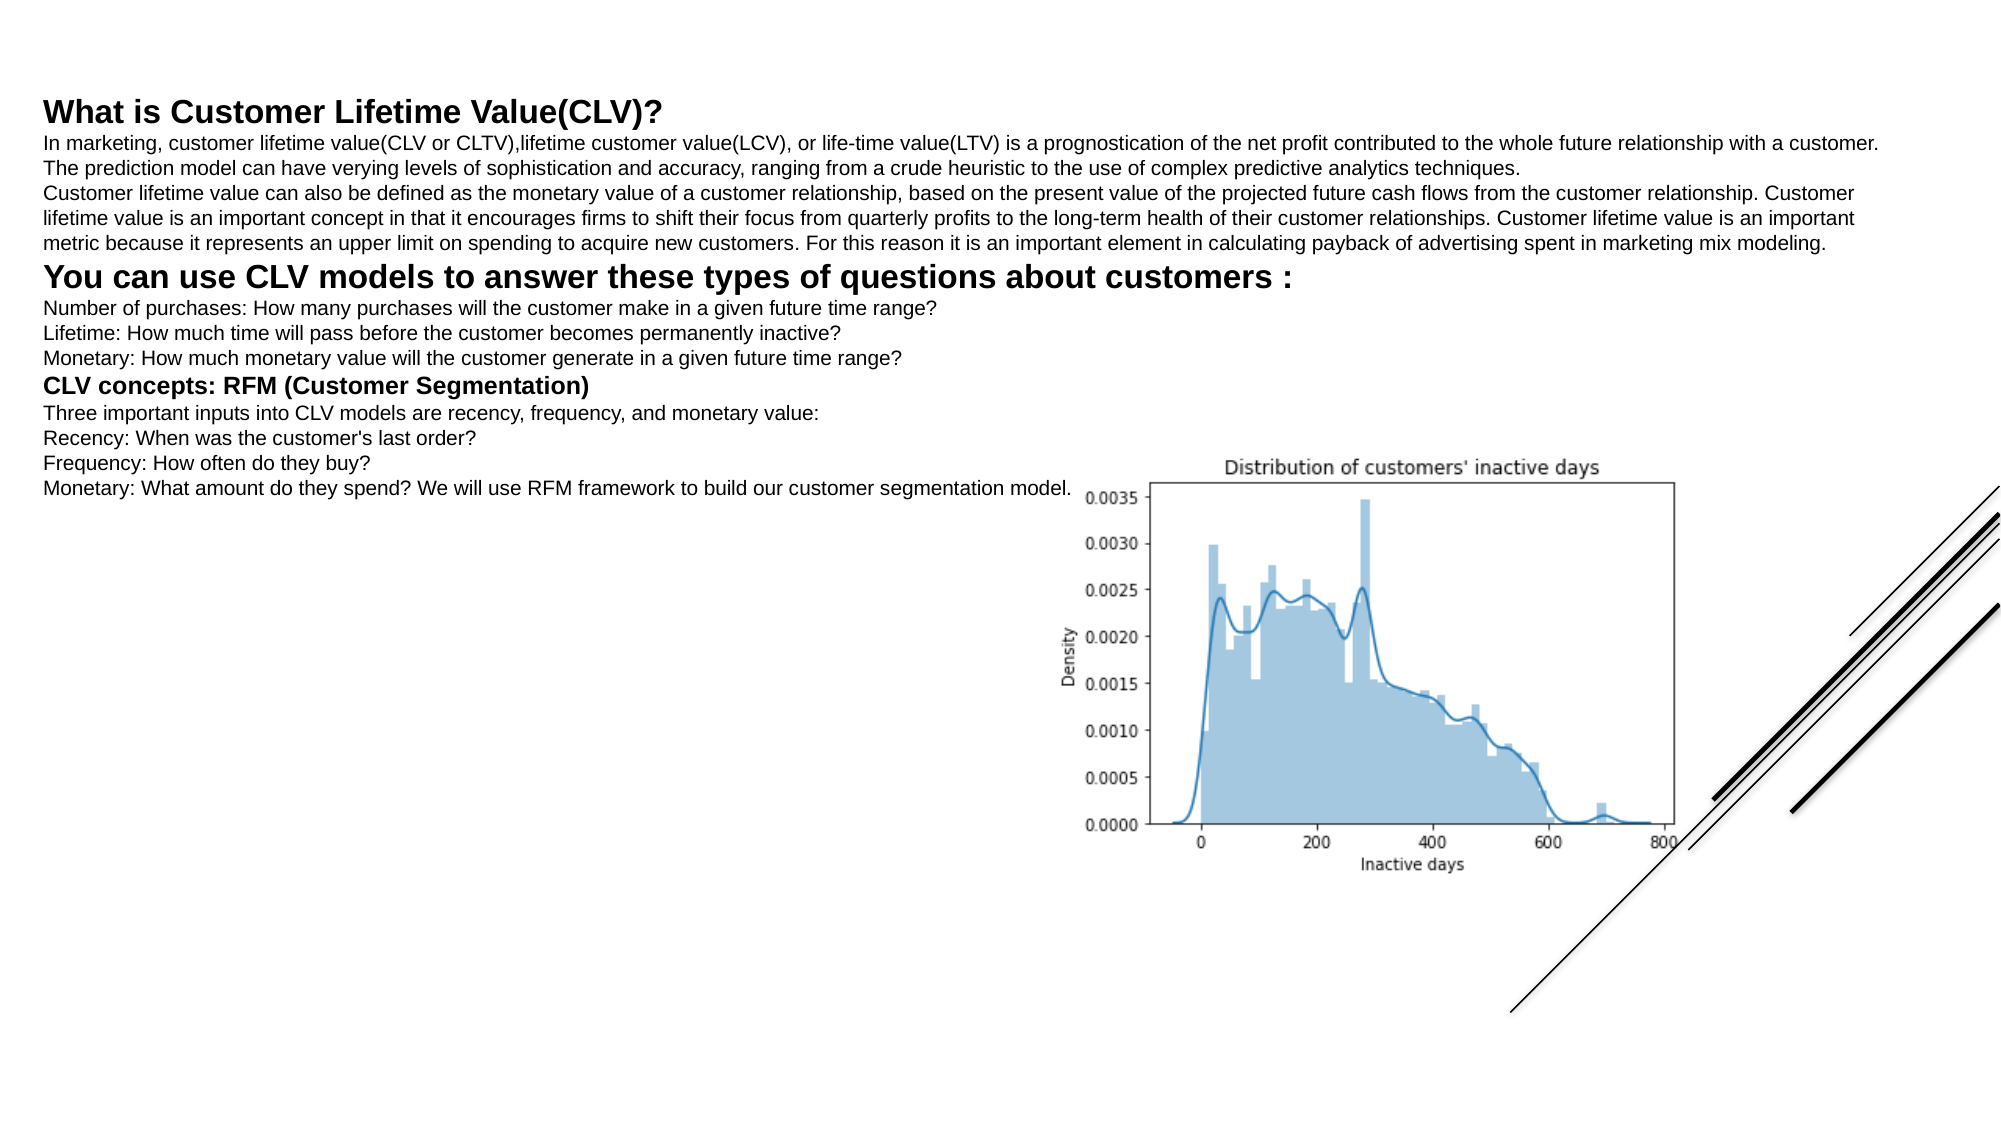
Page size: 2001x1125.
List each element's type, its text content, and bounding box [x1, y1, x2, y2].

picture [1050, 448, 1691, 884]
text_box What is Customer Lifetime Value(CLV)? In marketing, customer lifetime value(CLV or CLTV),lifetime customer value(LCV), or life-time value(LTV) is a prognostication of the net profit contributed to the whole future relationship with a customer. The prediction model can have verying levels of sophistication and accuracy, ranging from a crude heuristic to the use of complex predictive analytics techniques. Customer lifetime value can also be defined as the monetary value of a customer relationship, based on the present value of the projected future cash flows from the customer relationship. Customer lifetime value is an important concept in that it encourages firms to shift their focus from quarterly profits to the long-term health of their customer relationships. Customer lifetime value is an important metric because it represents an upper limit on spending to acquire new customers. For this reason it is an important element in calculating payback of advertising spent in marketing mix modeling. You can use CLV models to answer these types of questions about customers : Number of purchases: How many purchases will the customer make in a given future time range? Lifetime: How much time will pass before the customer becomes permanently inactive? Monetary: How much monetary value will the customer generate in a given future time range? CLV concepts: RFM (Customer Segmentation) Three important inputs into CLV models are recency, frequency, and monetary value: Recency: When was the customer's last order? Frequency: How often do they buy? Monetary: What amount do they spend? We will use RFM framework to build our customer segmentation model. [28, 82, 1902, 1048]
